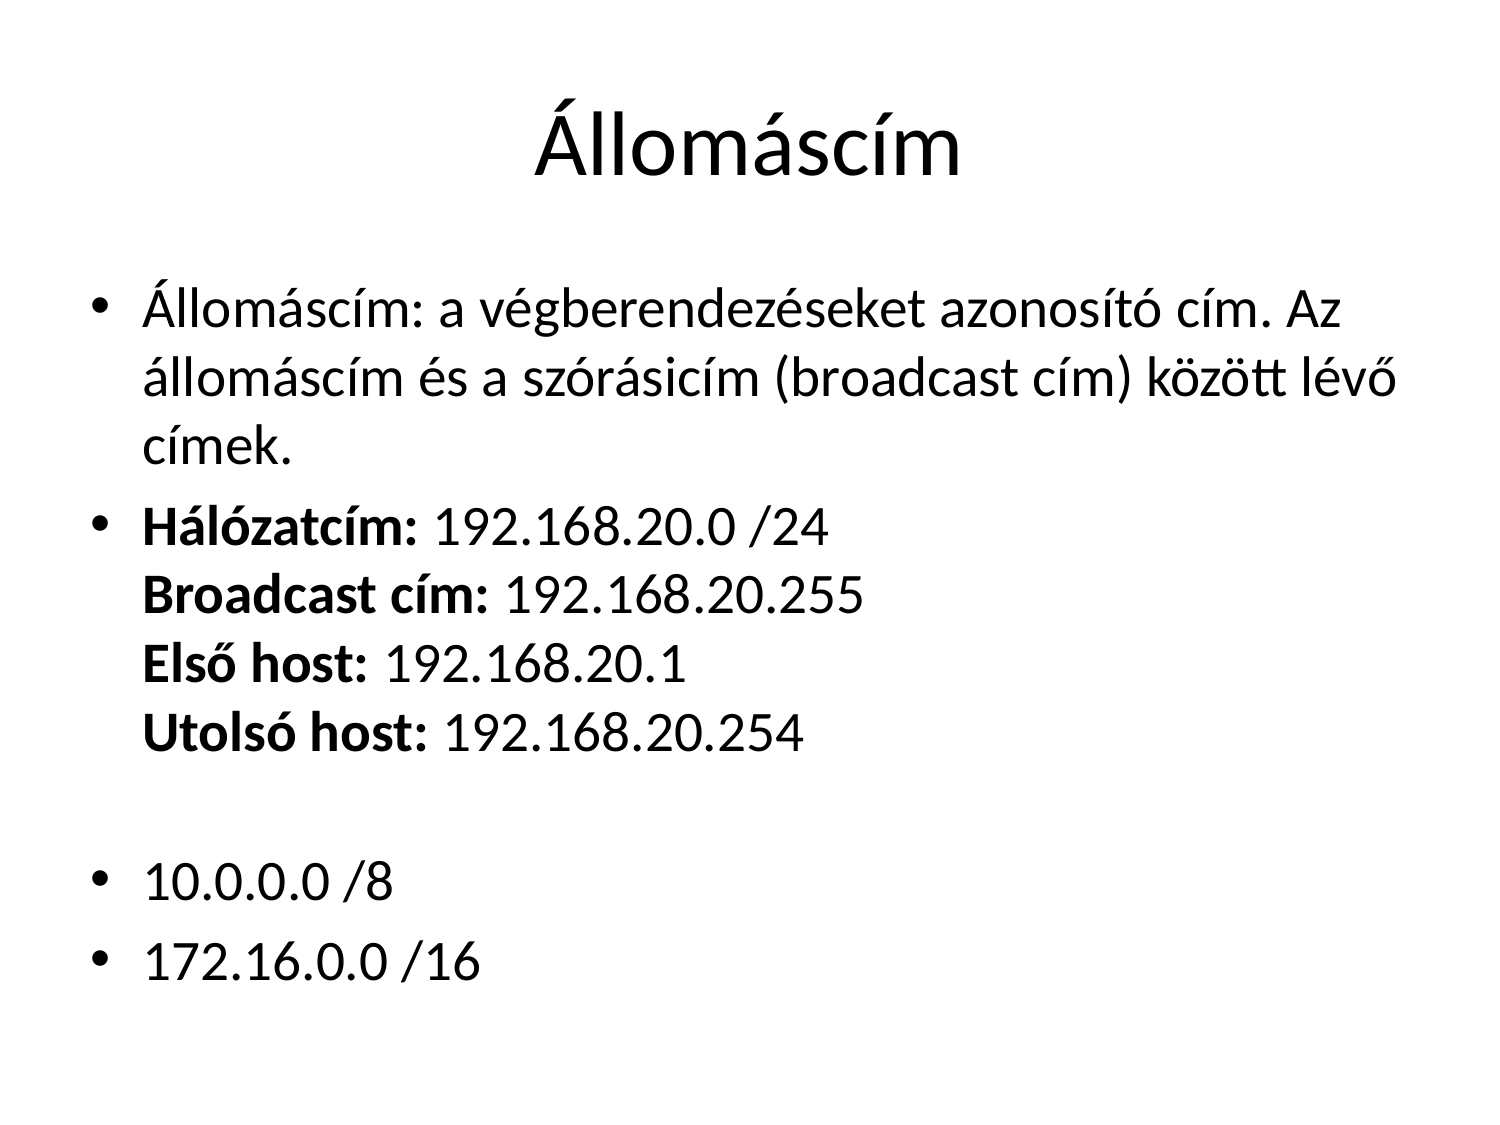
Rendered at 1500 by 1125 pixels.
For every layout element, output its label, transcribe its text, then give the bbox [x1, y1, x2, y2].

list Állomáscím: a végberendezéseket azonosító cím. Az állomáscím és a szórásicím (broadcast cím) között lévő címek. Hálózatcím: 192.168.20.0 /24 Broadcast cím: 192.168.20.255 Első host: 192.168.20.1 Utolsó host: 192.168.20.254 10.0.0.0 /8 172.16.0.0 /16 [75, 262, 1425, 1005]
title Állomáscím [75, 45, 1425, 233]
